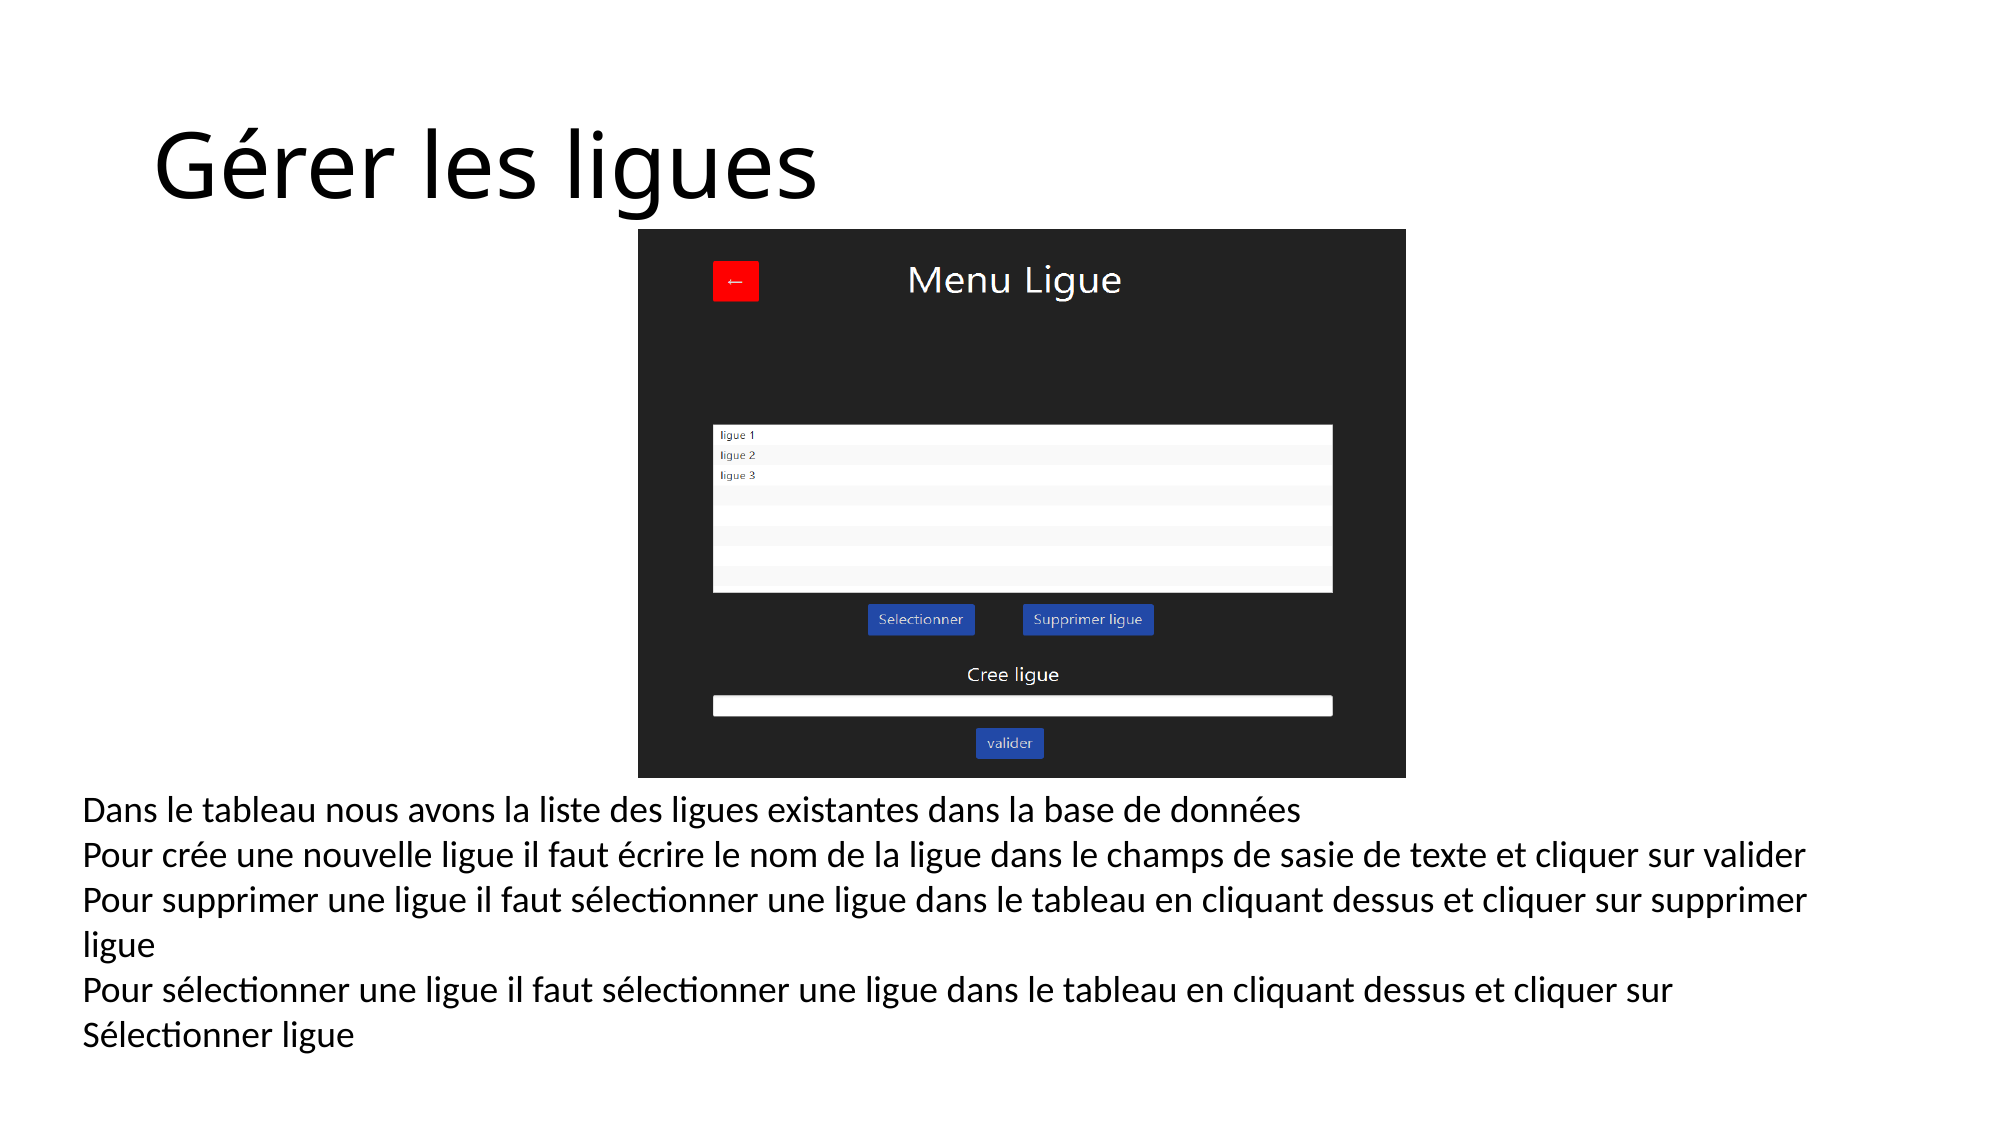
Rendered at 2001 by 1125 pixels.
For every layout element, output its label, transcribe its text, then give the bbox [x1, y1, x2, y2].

text_box Dans le tableau nous avons la liste des ligues existantes dans la base de données Pour crée une nouvelle ligue il faut écrire le nom de la ligue dans le champs de sasie de texte et cliquer sur valider Pour supprimer une ligue il faut sélectionner une ligue dans le tableau en cliquant dessus et cliquer sur supprimer ligue Pour sélectionner une ligue il faut sélectionner une ligue dans le tableau en cliquant dessus et cliquer sur Sélectionner ligue [67, 777, 1863, 1062]
title Gérer les ligues [137, 59, 1863, 278]
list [638, 229, 1407, 778]
